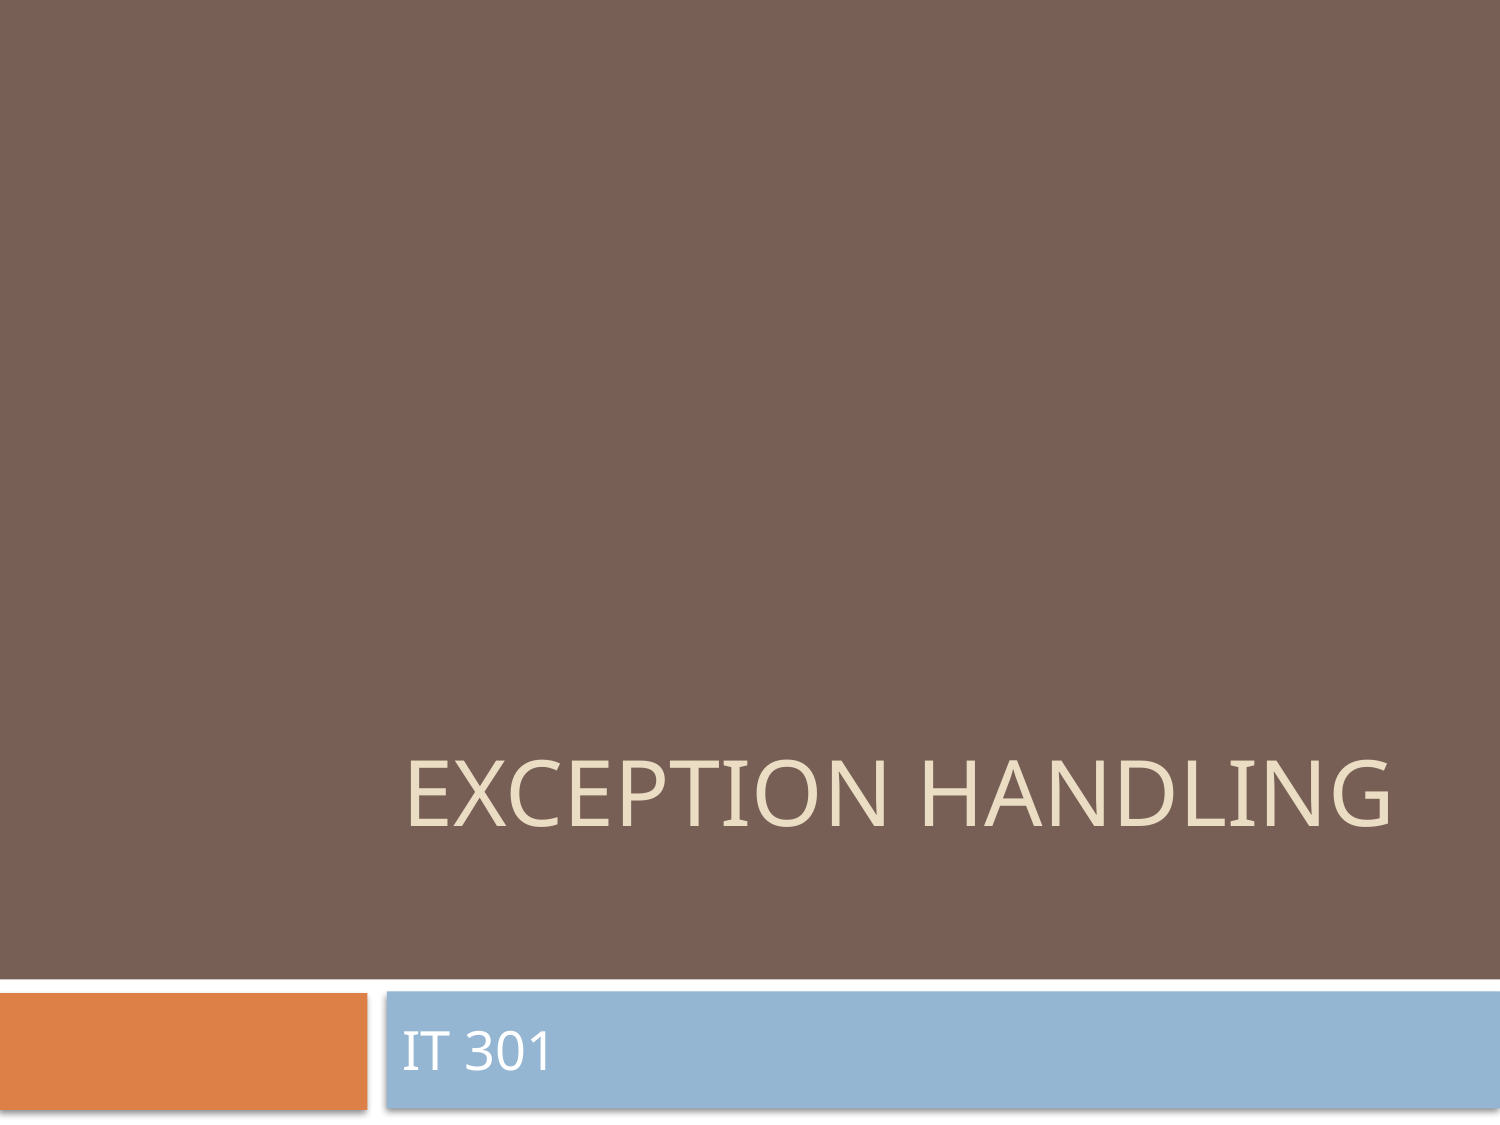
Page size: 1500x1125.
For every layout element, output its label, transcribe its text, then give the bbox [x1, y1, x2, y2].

subtitle IT 301 [387, 992, 1488, 1105]
title Exception Handling [387, 662, 1450, 963]
